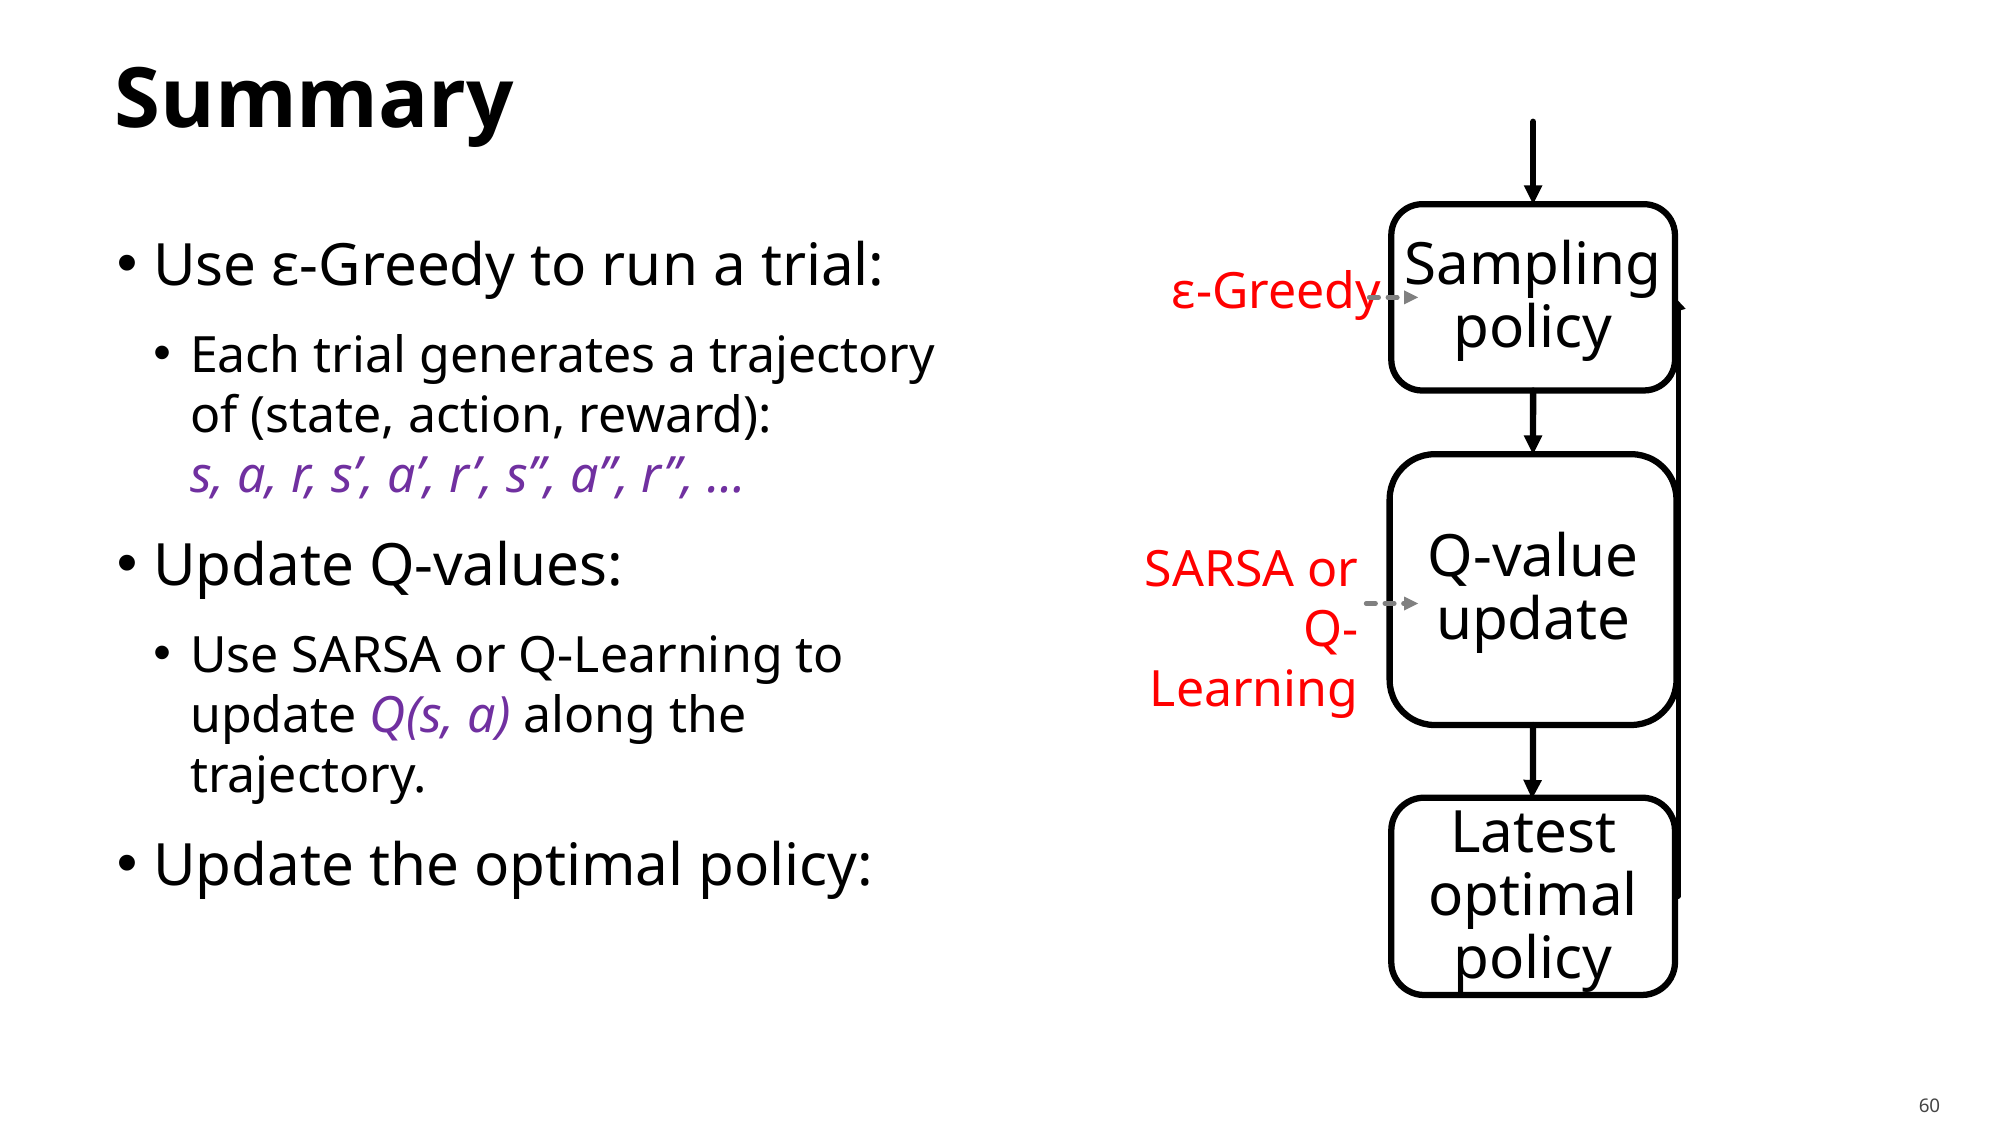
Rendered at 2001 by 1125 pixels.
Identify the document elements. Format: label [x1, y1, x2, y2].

text_box [1366, 453, 1673, 726]
text_box [1109, 528, 1374, 724]
text_box [1157, 203, 1678, 897]
title [99, 24, 1900, 163]
slide_number [1794, 1080, 1955, 1125]
text_box [1390, 797, 1676, 996]
